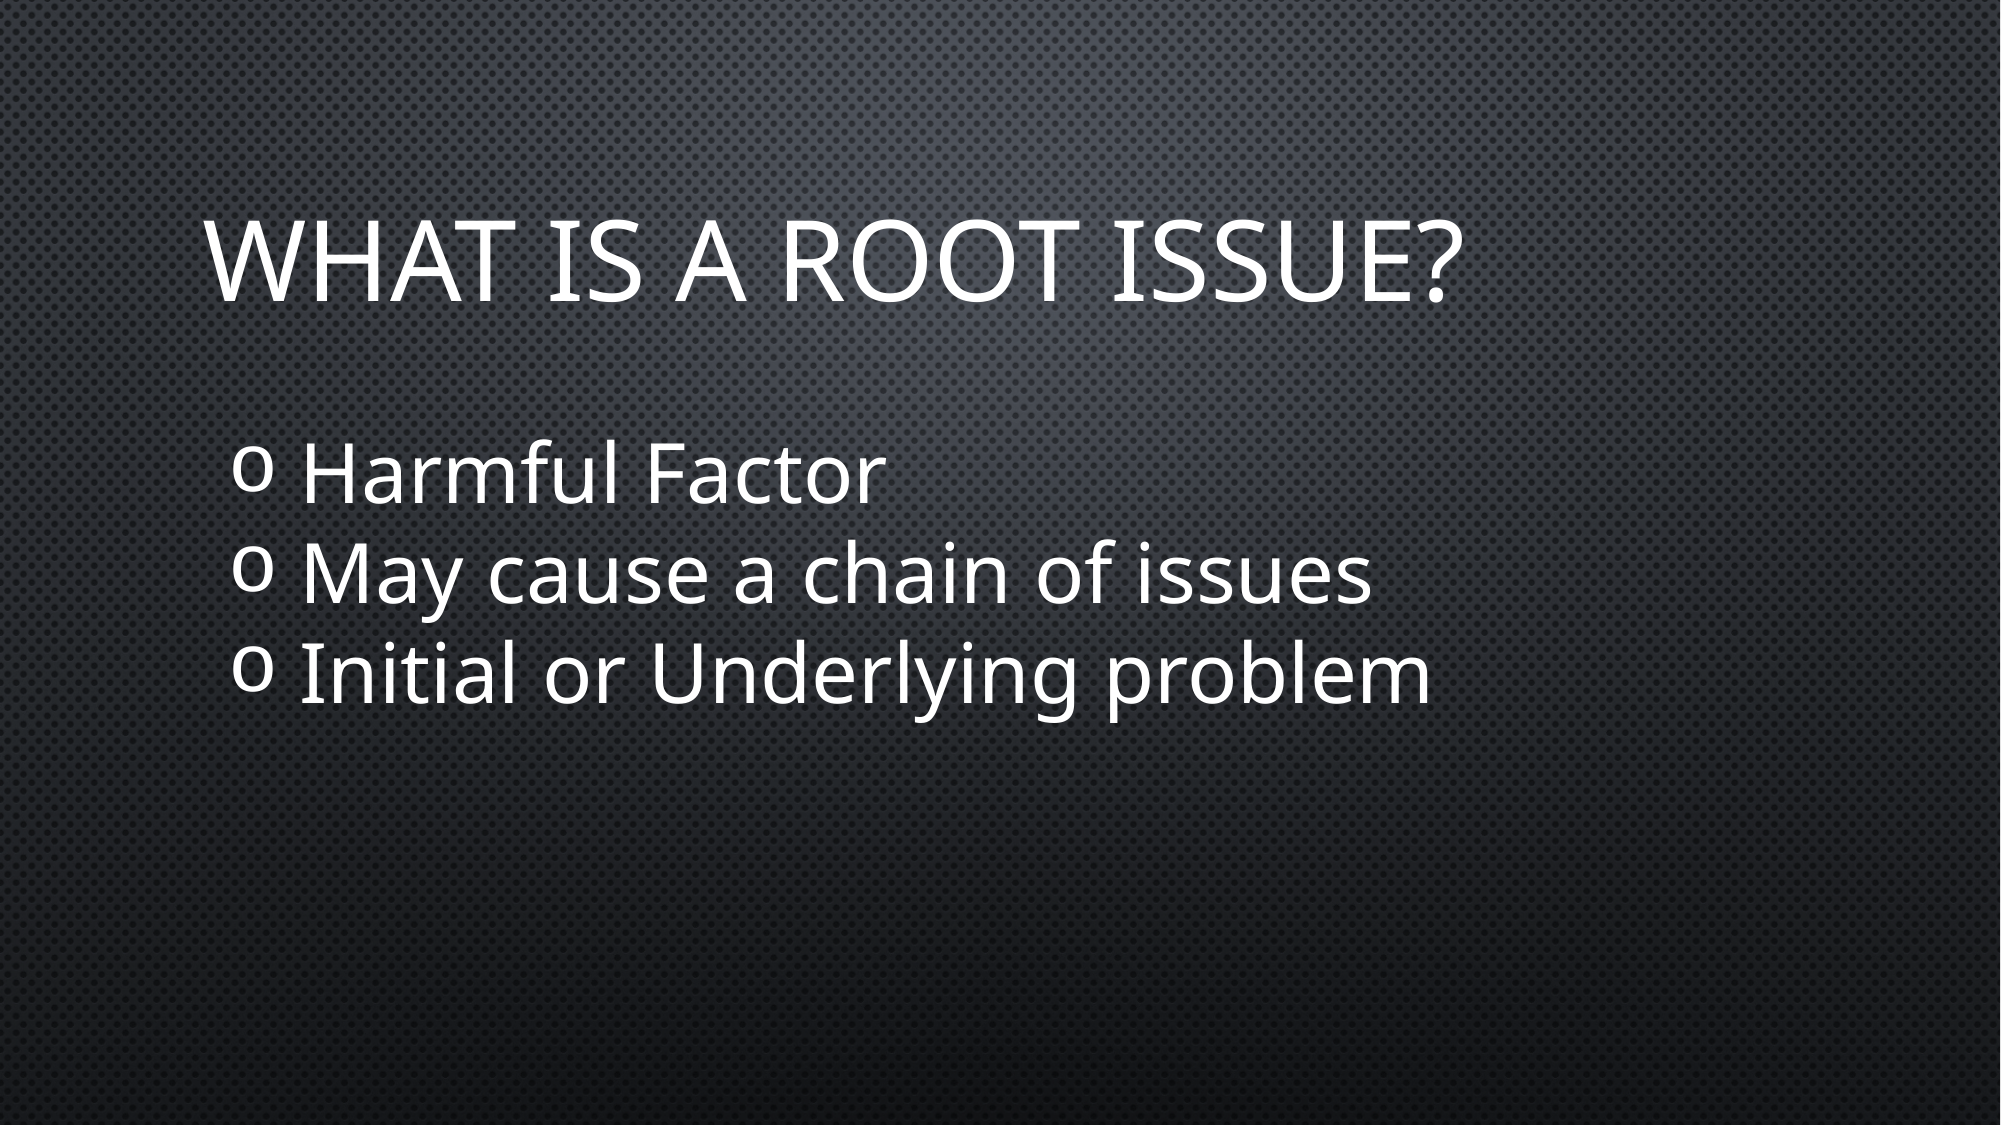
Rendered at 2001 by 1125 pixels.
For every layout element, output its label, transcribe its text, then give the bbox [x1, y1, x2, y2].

text_box Harmful Factor May cause a chain of issues Initial or Underlying problem [213, 412, 1664, 728]
title What is a Root Issue? [187, 99, 1813, 413]
